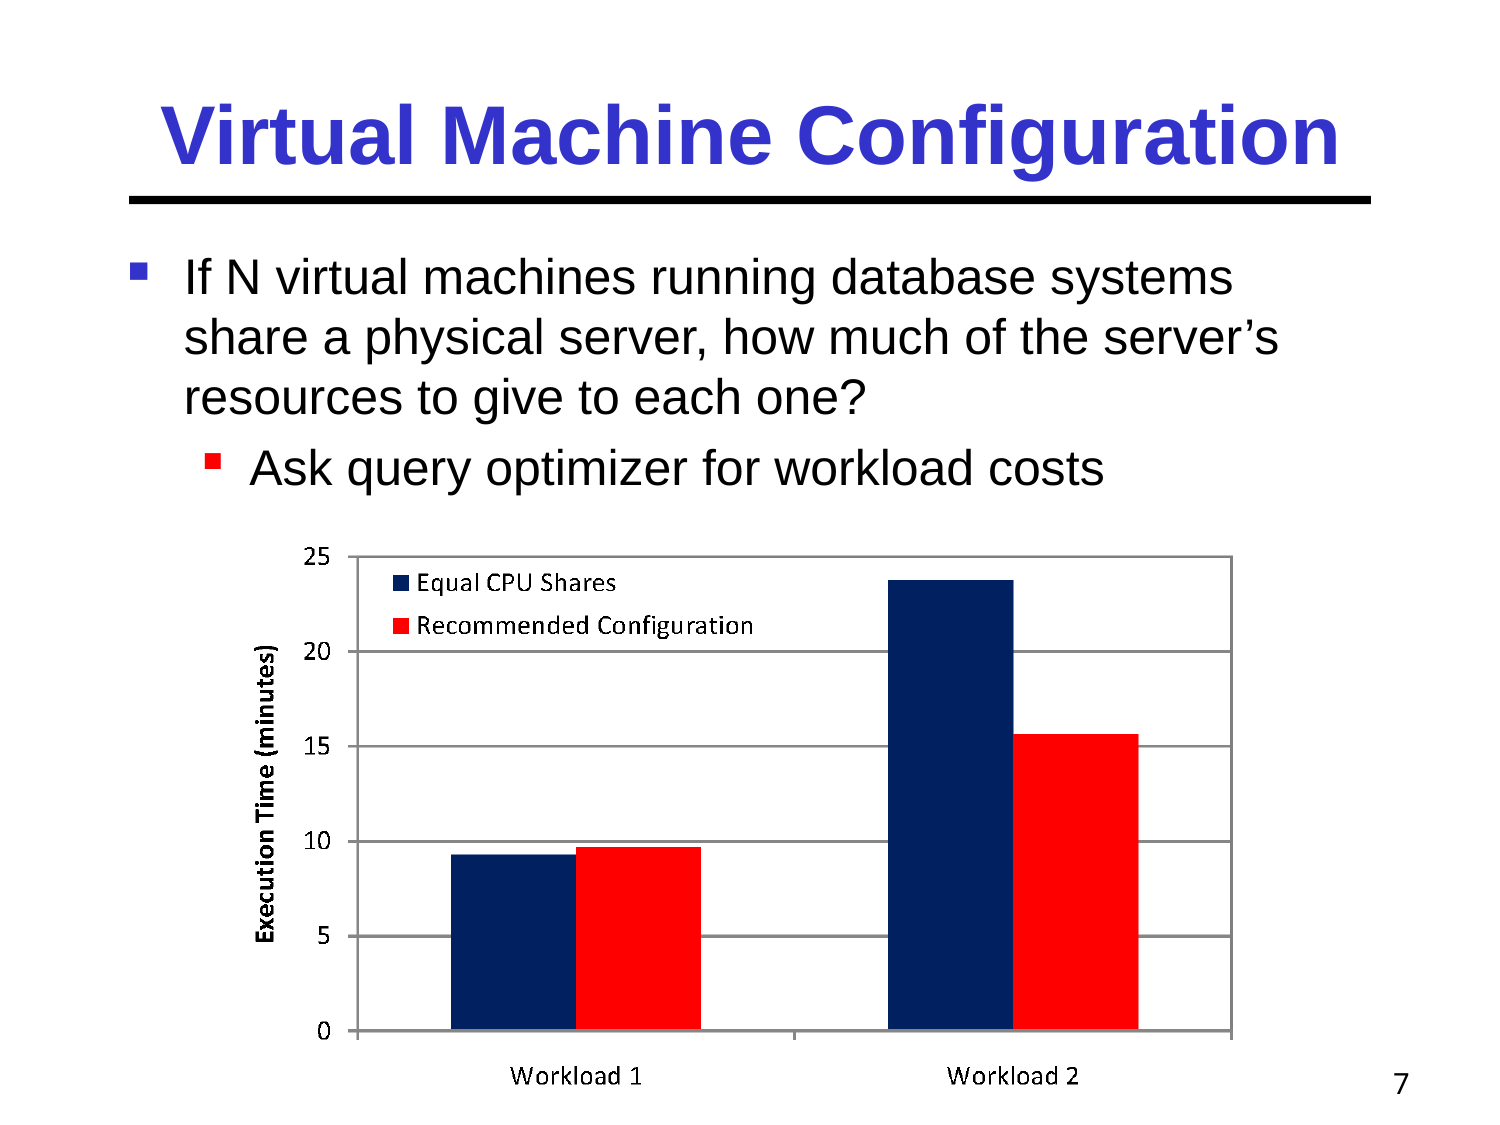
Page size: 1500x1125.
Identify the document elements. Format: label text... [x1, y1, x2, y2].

slide_number 6 [1112, 1037, 1426, 1113]
picture [249, 542, 1239, 1088]
list If N virtual machines running database systems share a physical server, how much of the server’s resources to give to each one? Ask query optimizer for workload costs [112, 237, 1388, 1038]
title Virtual Machine Configuration [112, 37, 1392, 226]
